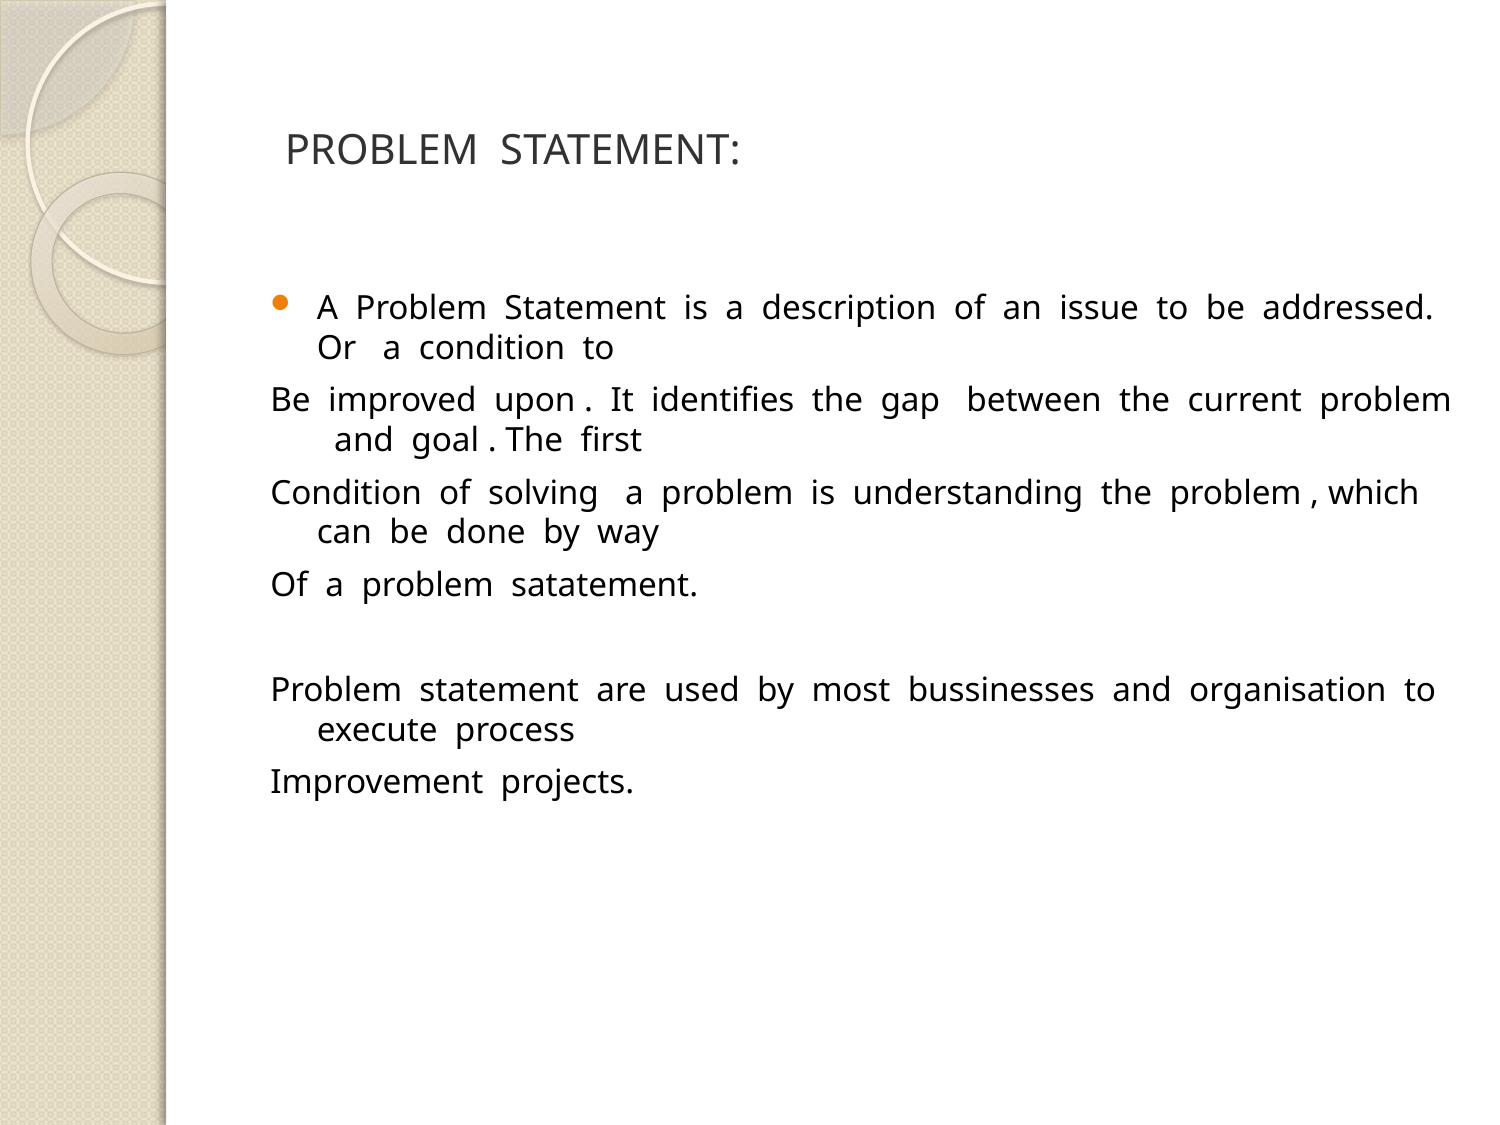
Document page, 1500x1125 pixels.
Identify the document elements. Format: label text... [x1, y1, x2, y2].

list A Problem Statement is a description of an issue to be addressed. Or a condition to Be improved upon . It identifies the gap between the current problem and goal . The first Condition of solving a problem is understanding the problem , which can be done by way Of a problem satatement. Problem statement are used by most bussinesses and organisation to execute process Improvement projects. [242, 278, 1473, 1067]
title PROBLEM STATEMENT: [270, 54, 1500, 243]
